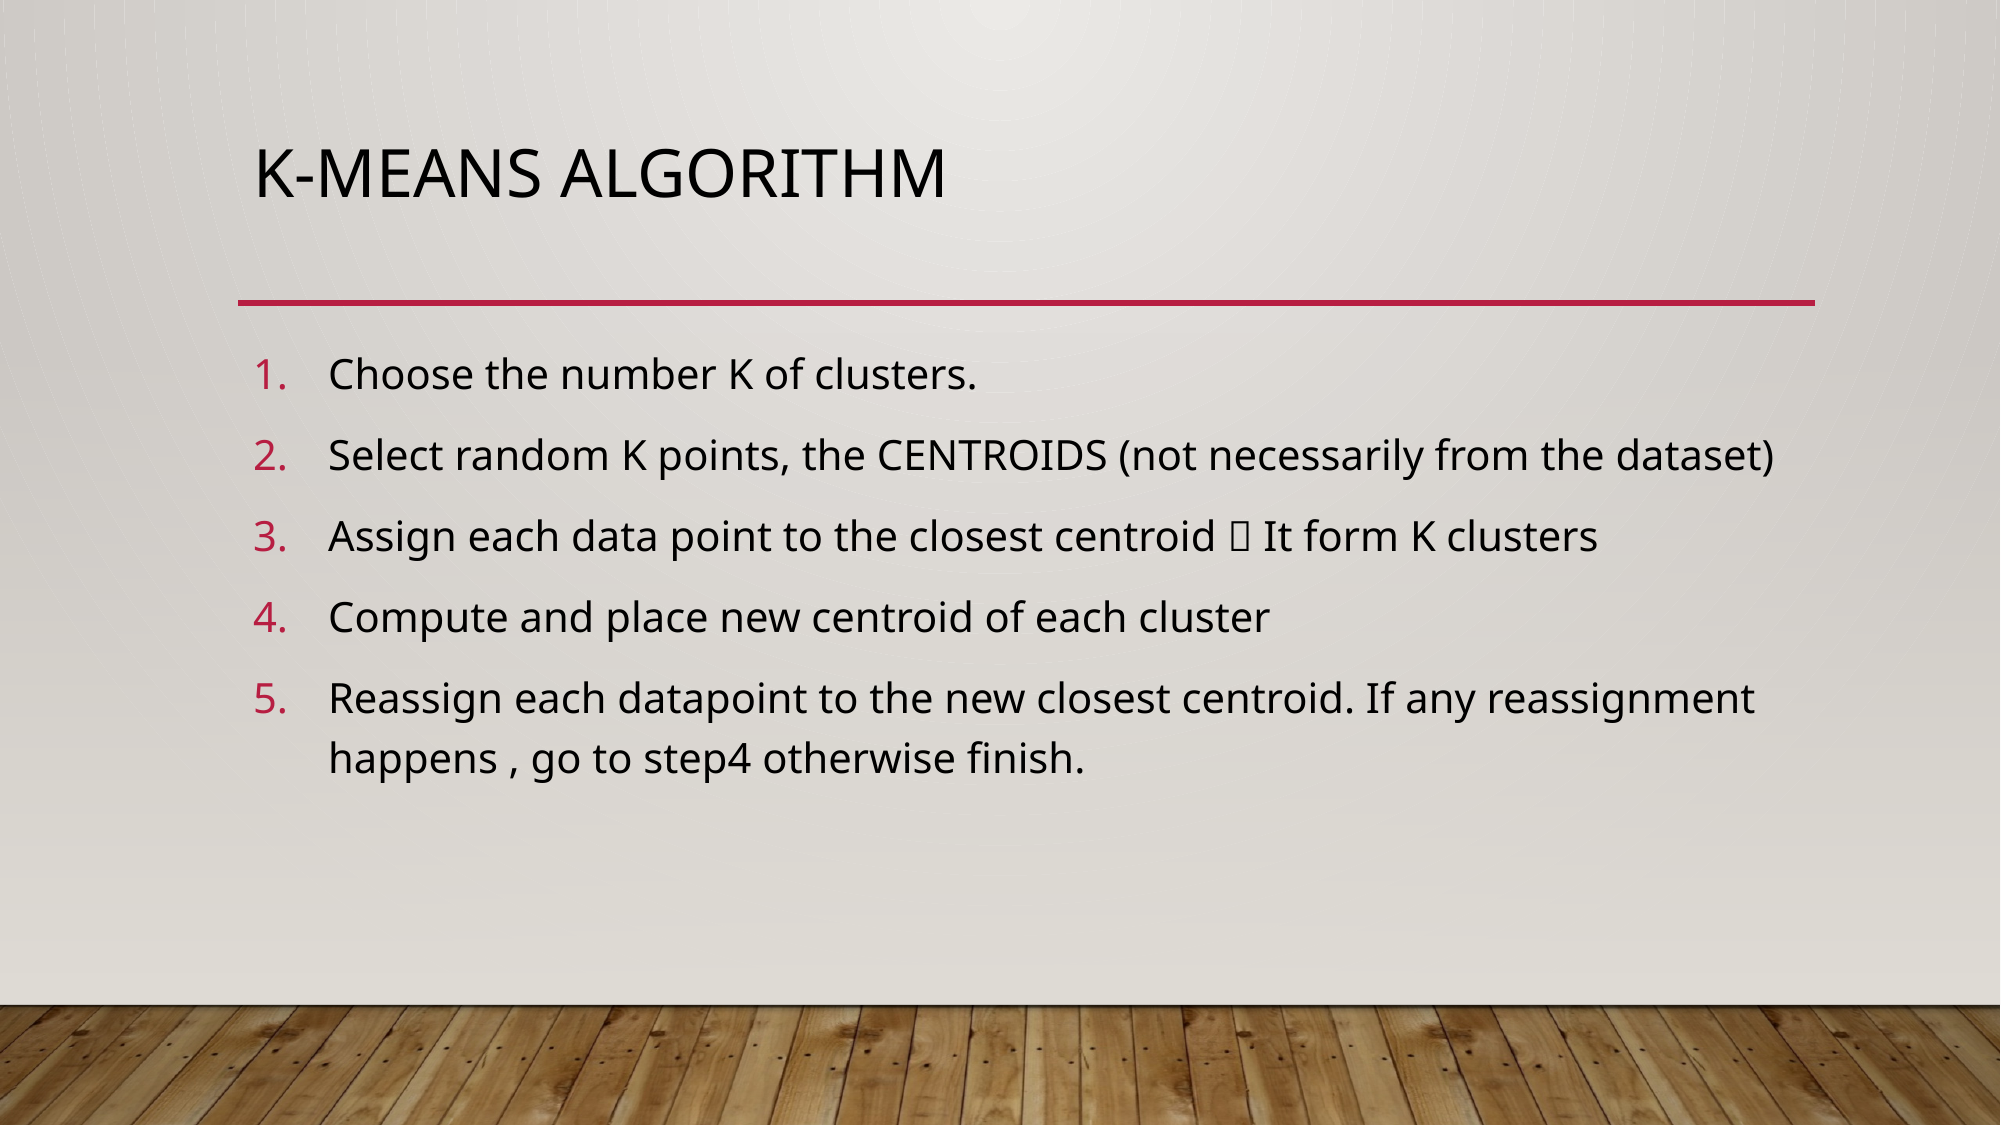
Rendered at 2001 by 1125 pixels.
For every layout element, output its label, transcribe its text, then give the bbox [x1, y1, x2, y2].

title K-Means Algorithm [238, 131, 1814, 305]
picture [0, 1005, 2000, 1125]
list Choose the number K of clusters. Select random K points, the CENTROIDS (not necessarily from the dataset) Assign each data point to the closest centroid  It form K clusters Compute and place new centroid of each cluster Reassign each datapoint to the new closest centroid. If any reassignment happens , go to step4 otherwise finish. [238, 330, 1814, 897]
